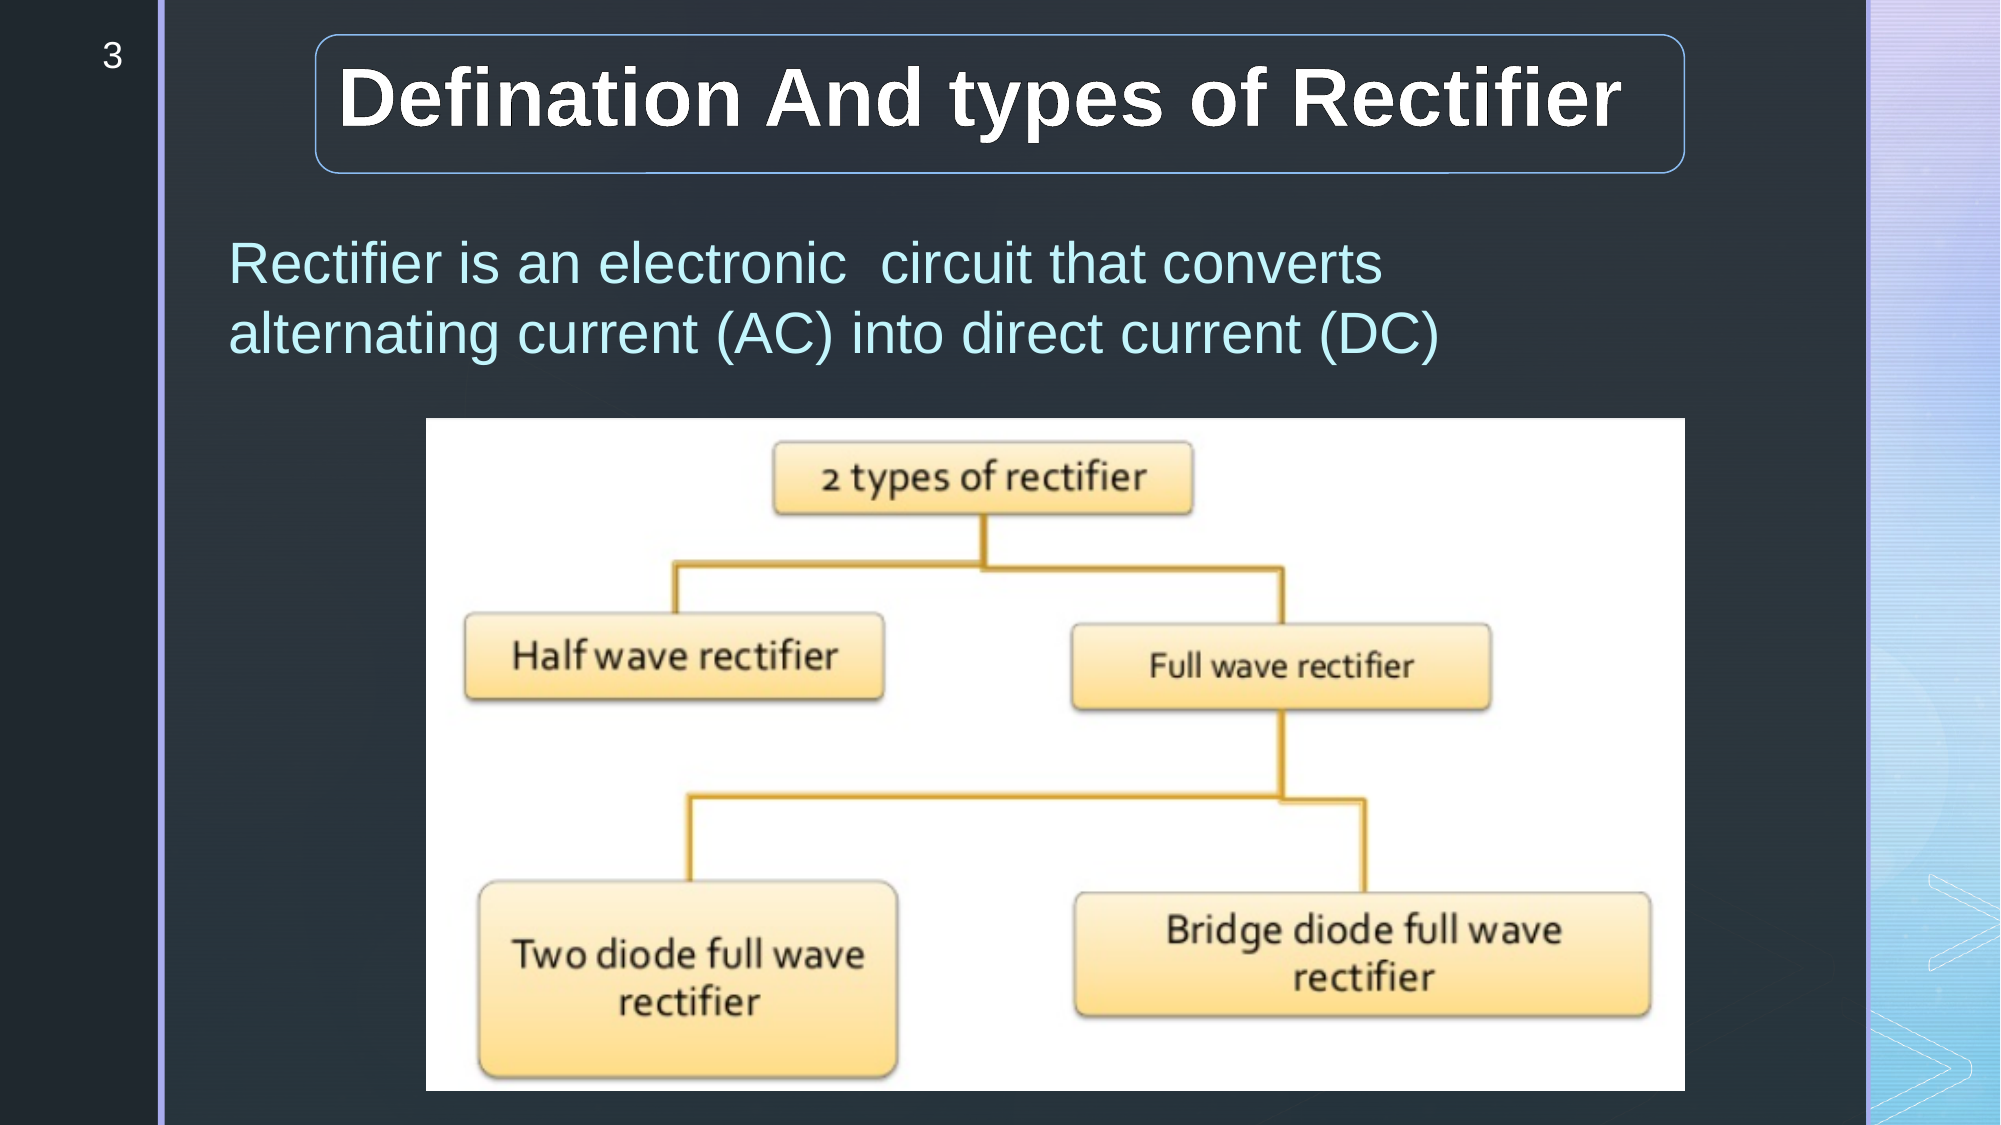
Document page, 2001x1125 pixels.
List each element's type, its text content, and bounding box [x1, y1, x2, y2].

picture [1871, 0, 2001, 1125]
text_box Rectifier is an electronic circuit that converts alternating current (AC) into direct current (DC) [213, 217, 1662, 373]
text_box Defination And types of Rectifier [314, 34, 1686, 174]
slide_number 3 [25, 26, 131, 80]
picture [425, 418, 1685, 1091]
